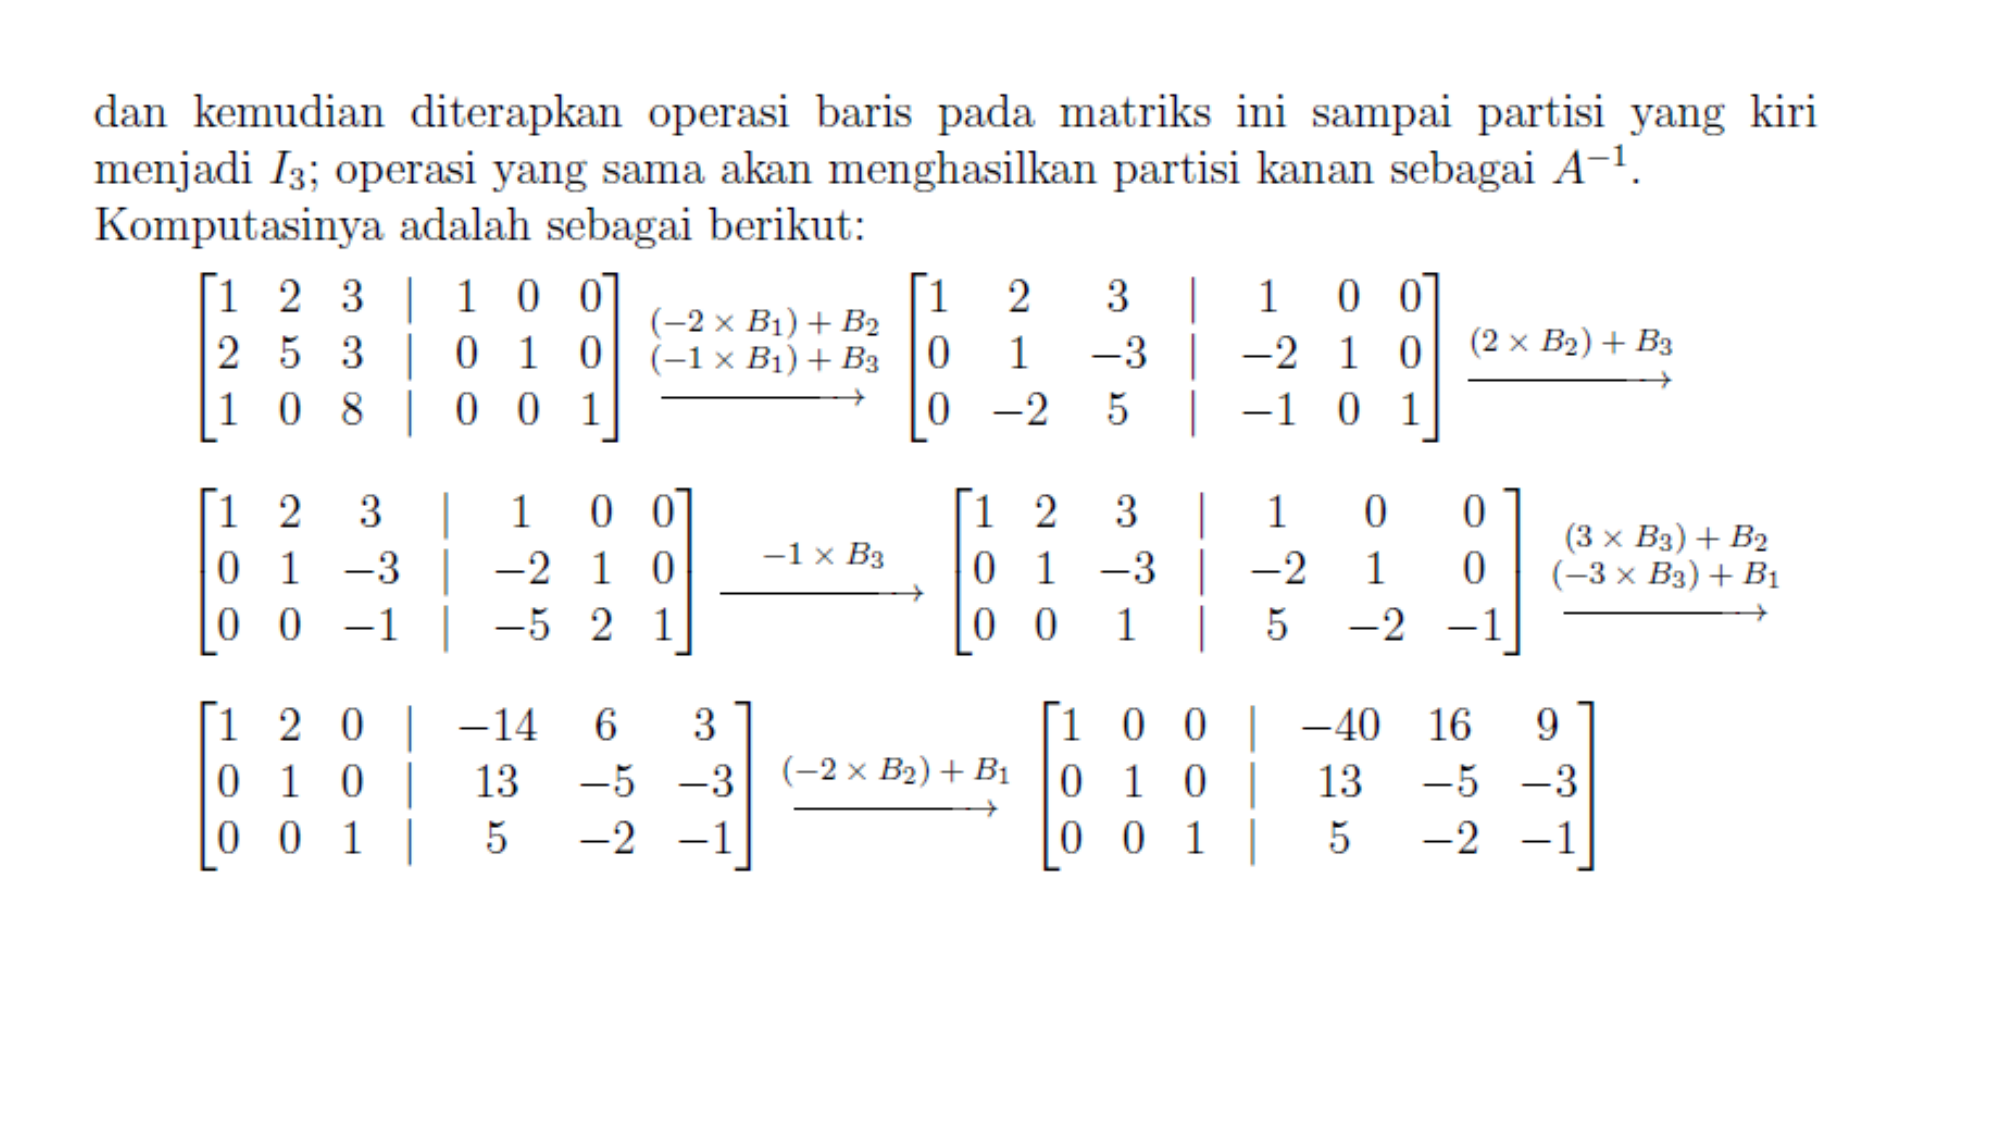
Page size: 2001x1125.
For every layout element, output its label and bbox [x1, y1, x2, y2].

picture [77, 73, 1836, 878]
